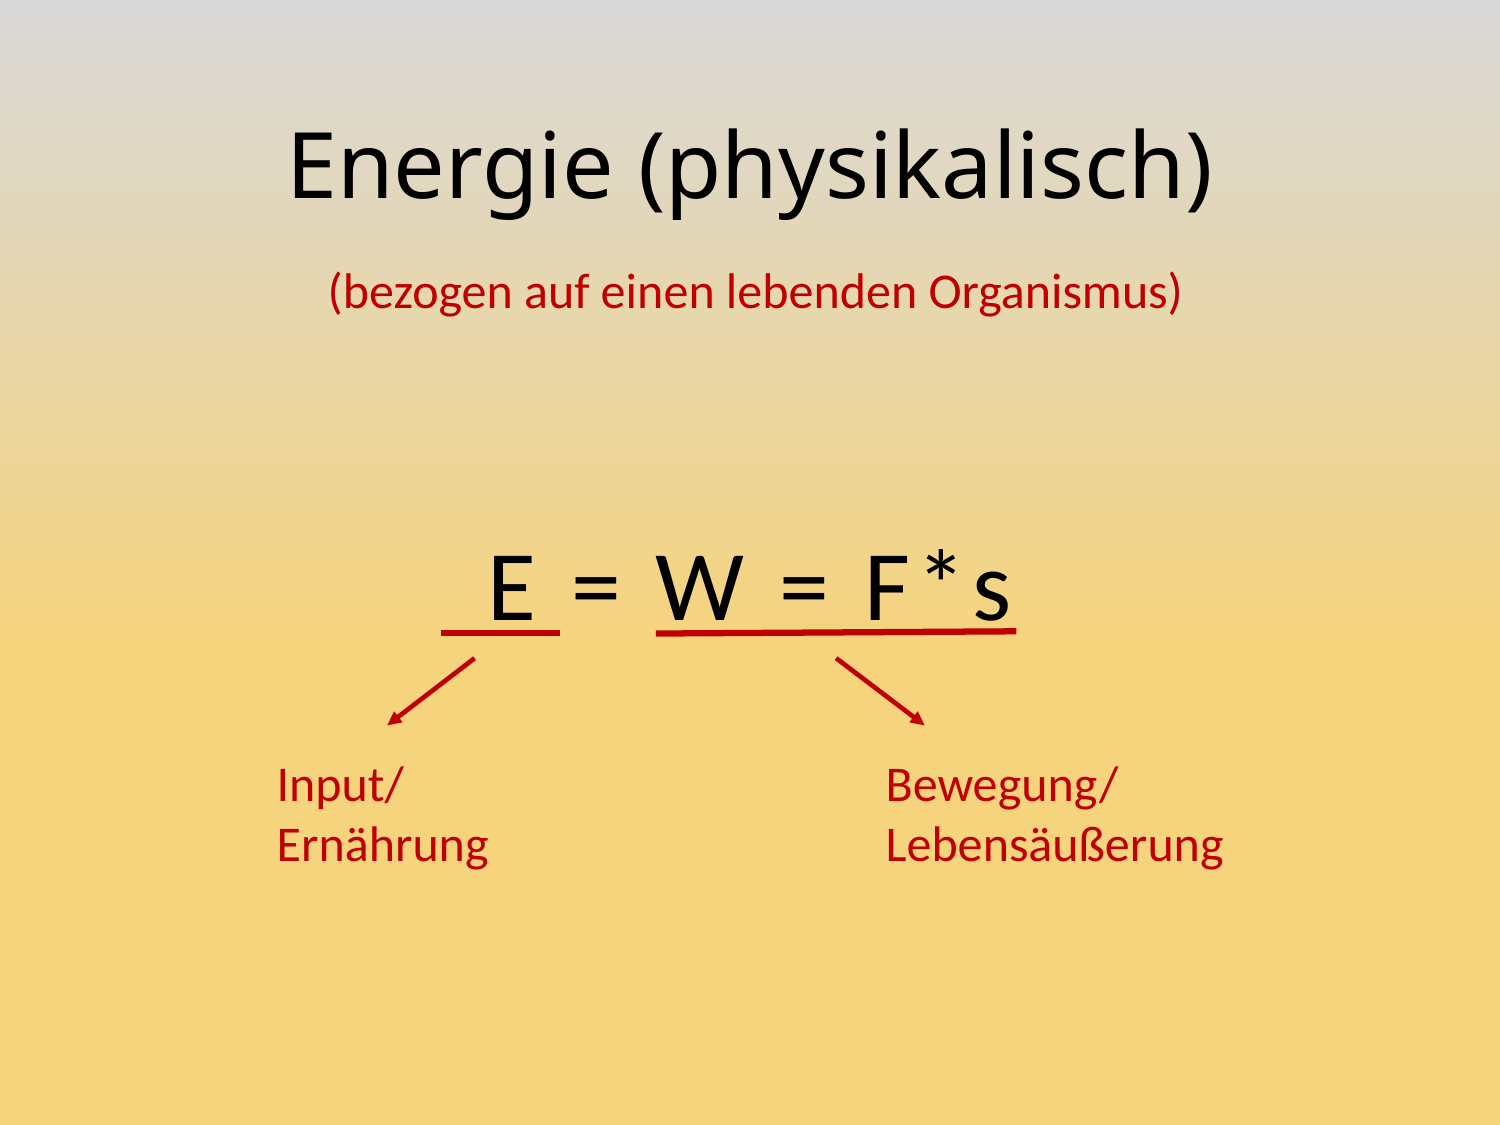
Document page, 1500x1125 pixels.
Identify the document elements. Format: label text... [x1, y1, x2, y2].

list E = W = F*s [103, 526, 1397, 659]
text_box Bewegung/ Lebensäußerung [870, 743, 1303, 879]
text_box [387, 658, 475, 726]
text_box (bezogen auf einen lebenden Organismus) [302, 250, 1209, 326]
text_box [836, 658, 925, 726]
title Energie (physikalisch) [103, 59, 1397, 278]
text_box Input/ Ernährung [261, 743, 621, 879]
